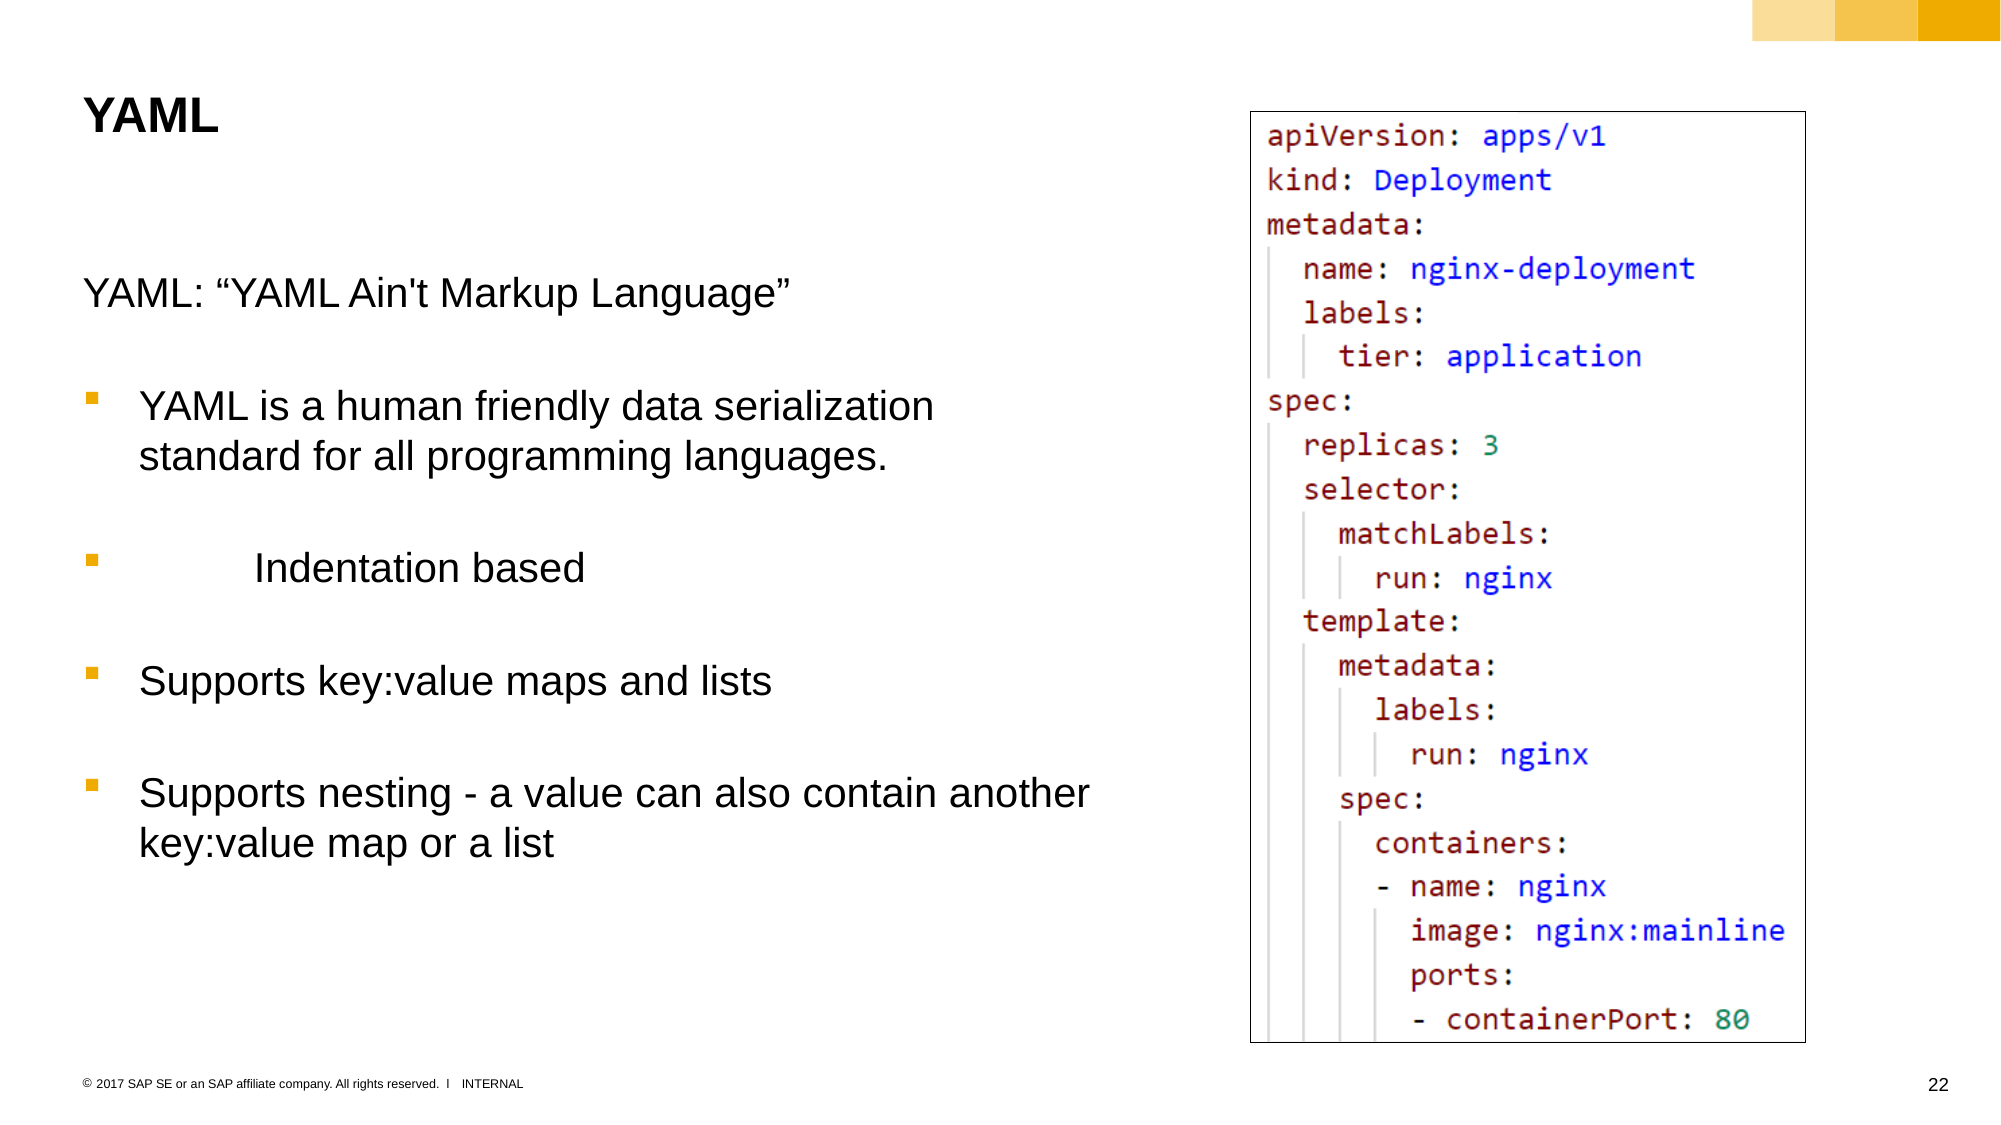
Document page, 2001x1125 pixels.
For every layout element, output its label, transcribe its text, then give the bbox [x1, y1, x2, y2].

picture [1250, 111, 1806, 1043]
list YAML: “YAML Ain't Markup Language” YAML is a human friendly data serialization standard for all programming languages. Indentation based Supports key:value maps and lists Supports nesting - a value can also contain another key:value map or a list [82, 265, 1099, 960]
title YAML [82, 82, 1918, 144]
